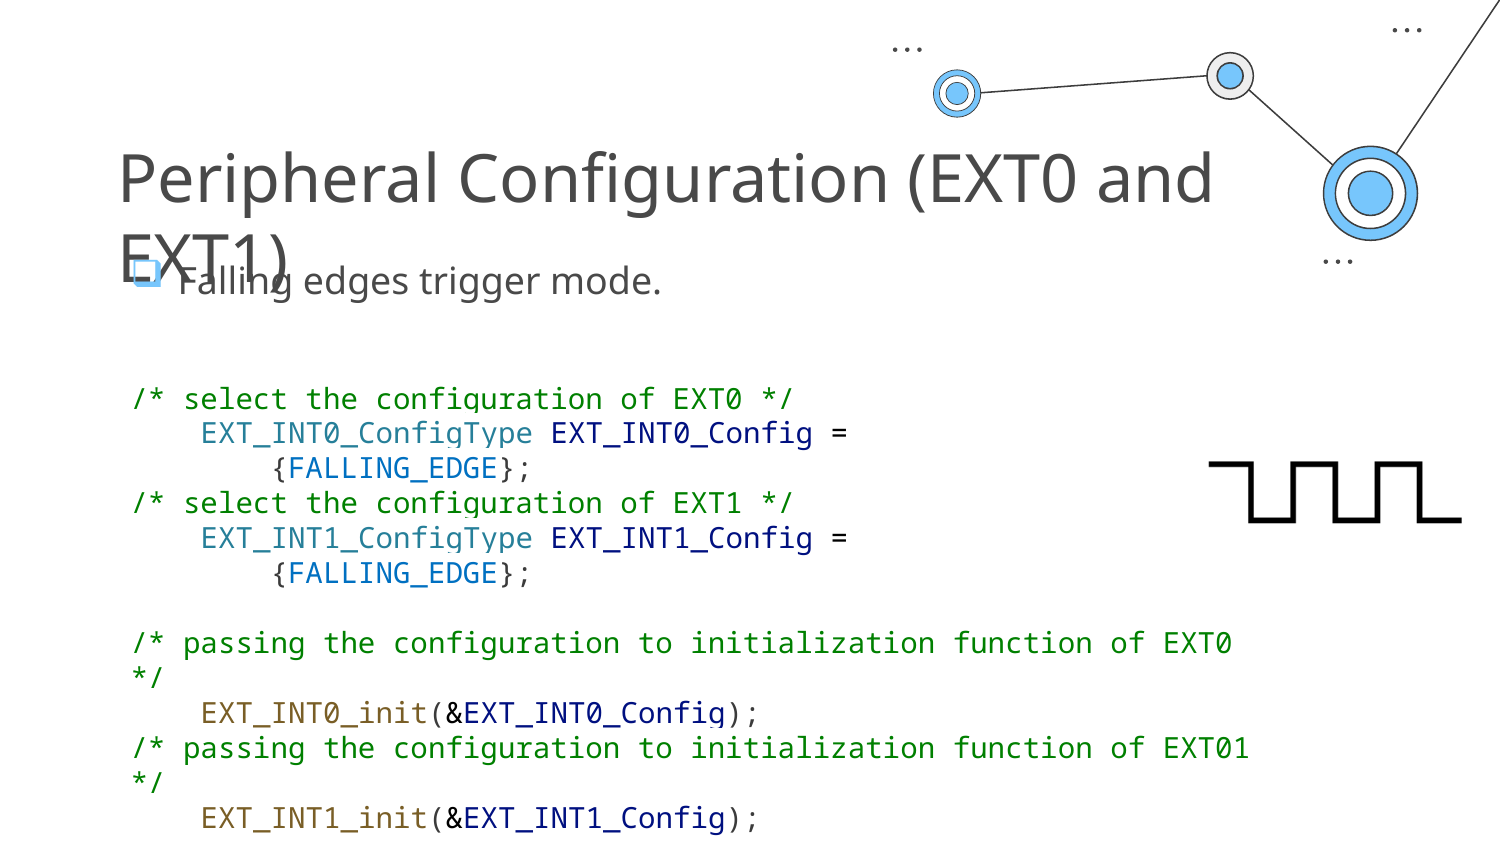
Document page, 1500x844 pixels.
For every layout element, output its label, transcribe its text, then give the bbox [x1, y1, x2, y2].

text_box Peripheral Configuration (EXT0 and EXT1) [102, 120, 1307, 216]
text_box Falling edges trigger mode. /* select the configuration of EXT0 */ EXT_INT0_ConfigType EXT_INT0_Config = {FALLING_EDGE}; /* select the configuration of EXT1 */ EXT_INT1_ConfigType EXT_INT1_Config = {FALLING_EDGE}; /* passing the configuration to initialization function of EXT0 */ EXT_INT0_init(&EXT_INT0_Config); /* passing the configuration to initialization function of EXT01 */ EXT_INT1_init(&EXT_INT1_Config); [115, 241, 1293, 777]
picture [1195, 352, 1477, 634]
